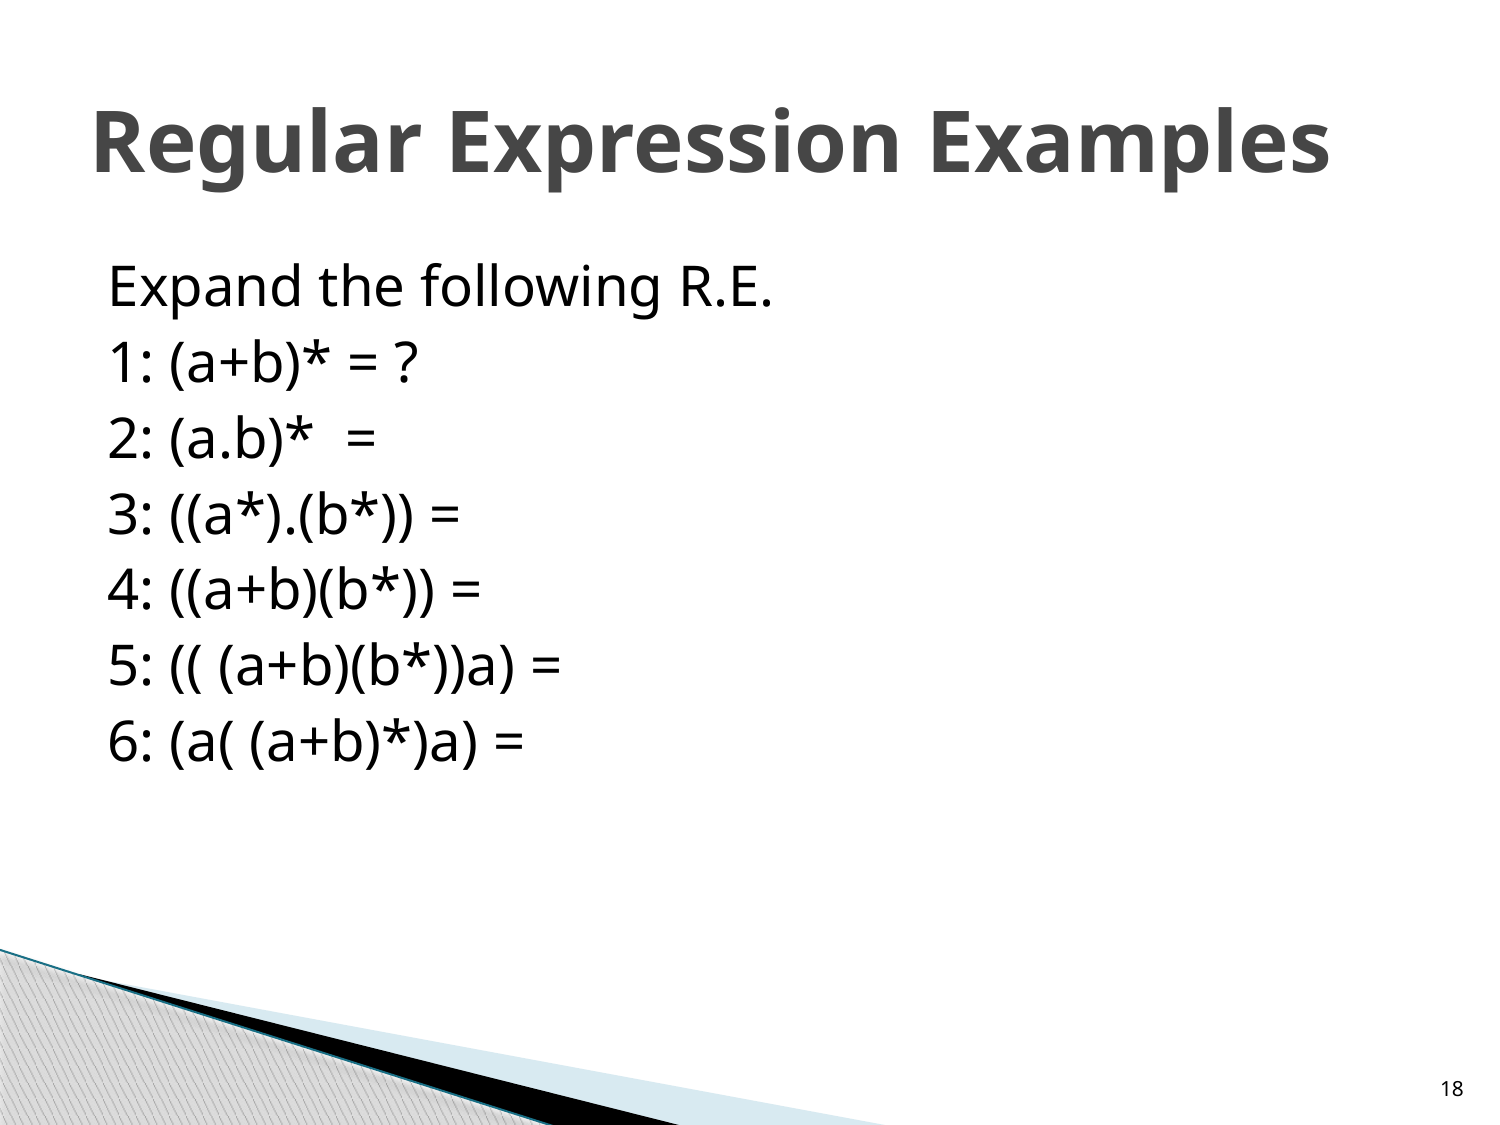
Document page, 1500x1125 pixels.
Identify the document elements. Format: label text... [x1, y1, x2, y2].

list Expand the following R.E. 1: (a+b)* = ? 2: (a.b)* = 3: ((a*).(b*)) = 4: ((a+b)(b*)) = 5: (( (a+b)(b*))a) = 6: (a( (a+b)*)a) = [75, 243, 1425, 986]
title Regular Expression Examples [75, 45, 1425, 233]
slide_number 18 [1418, 1051, 1479, 1112]
